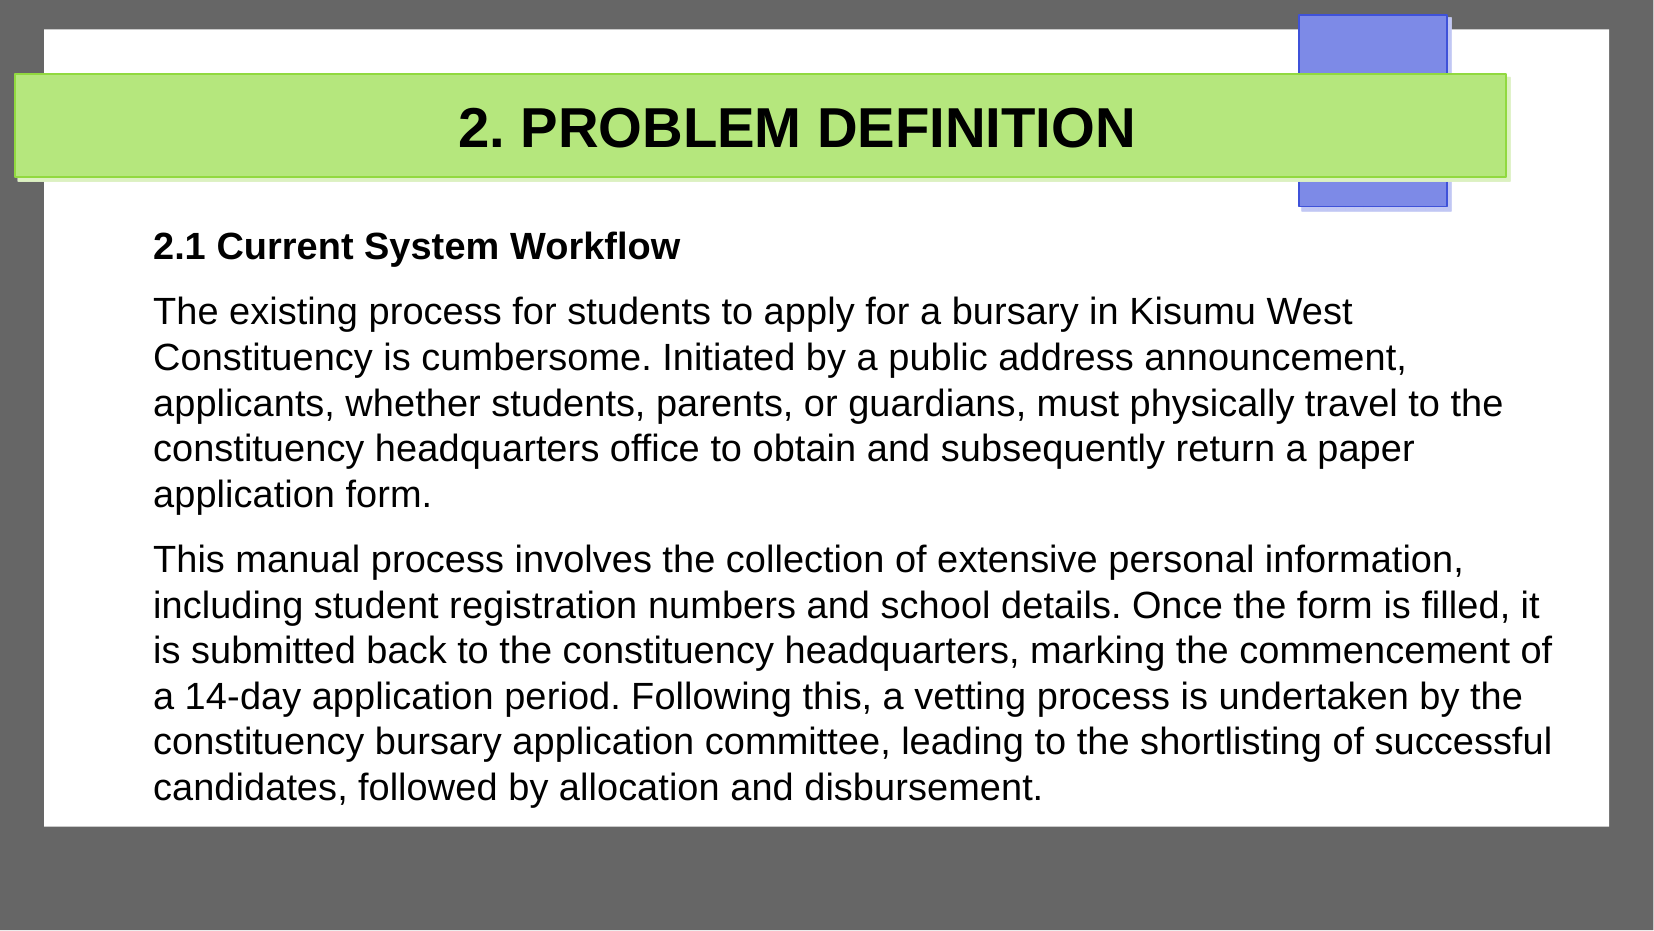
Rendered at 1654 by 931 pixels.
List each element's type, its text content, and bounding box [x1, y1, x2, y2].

list 2.1 Current System Workflow The existing process for students to apply for a bursary in Kisumu West Constituency is cumbersome. Initiated by a public address announcement, applicants, whether students, parents, or guardians, must physically travel to the constituency headquarters office to obtain and subsequently return a paper application form. This manual process involves the collection of extensive personal information, including student registration numbers and school details. Once the form is filled, it is submitted back to the constituency headquarters, marking the commencement of a 14-day application period. Following this, a vetting process is undertaken by the constituency bursary application committee, leading to the shortlisting of successful candidates, followed by allocation and disbursement. [88, 221, 1565, 812]
title 2. PROBLEM DEFINITION [88, 73, 1506, 178]
